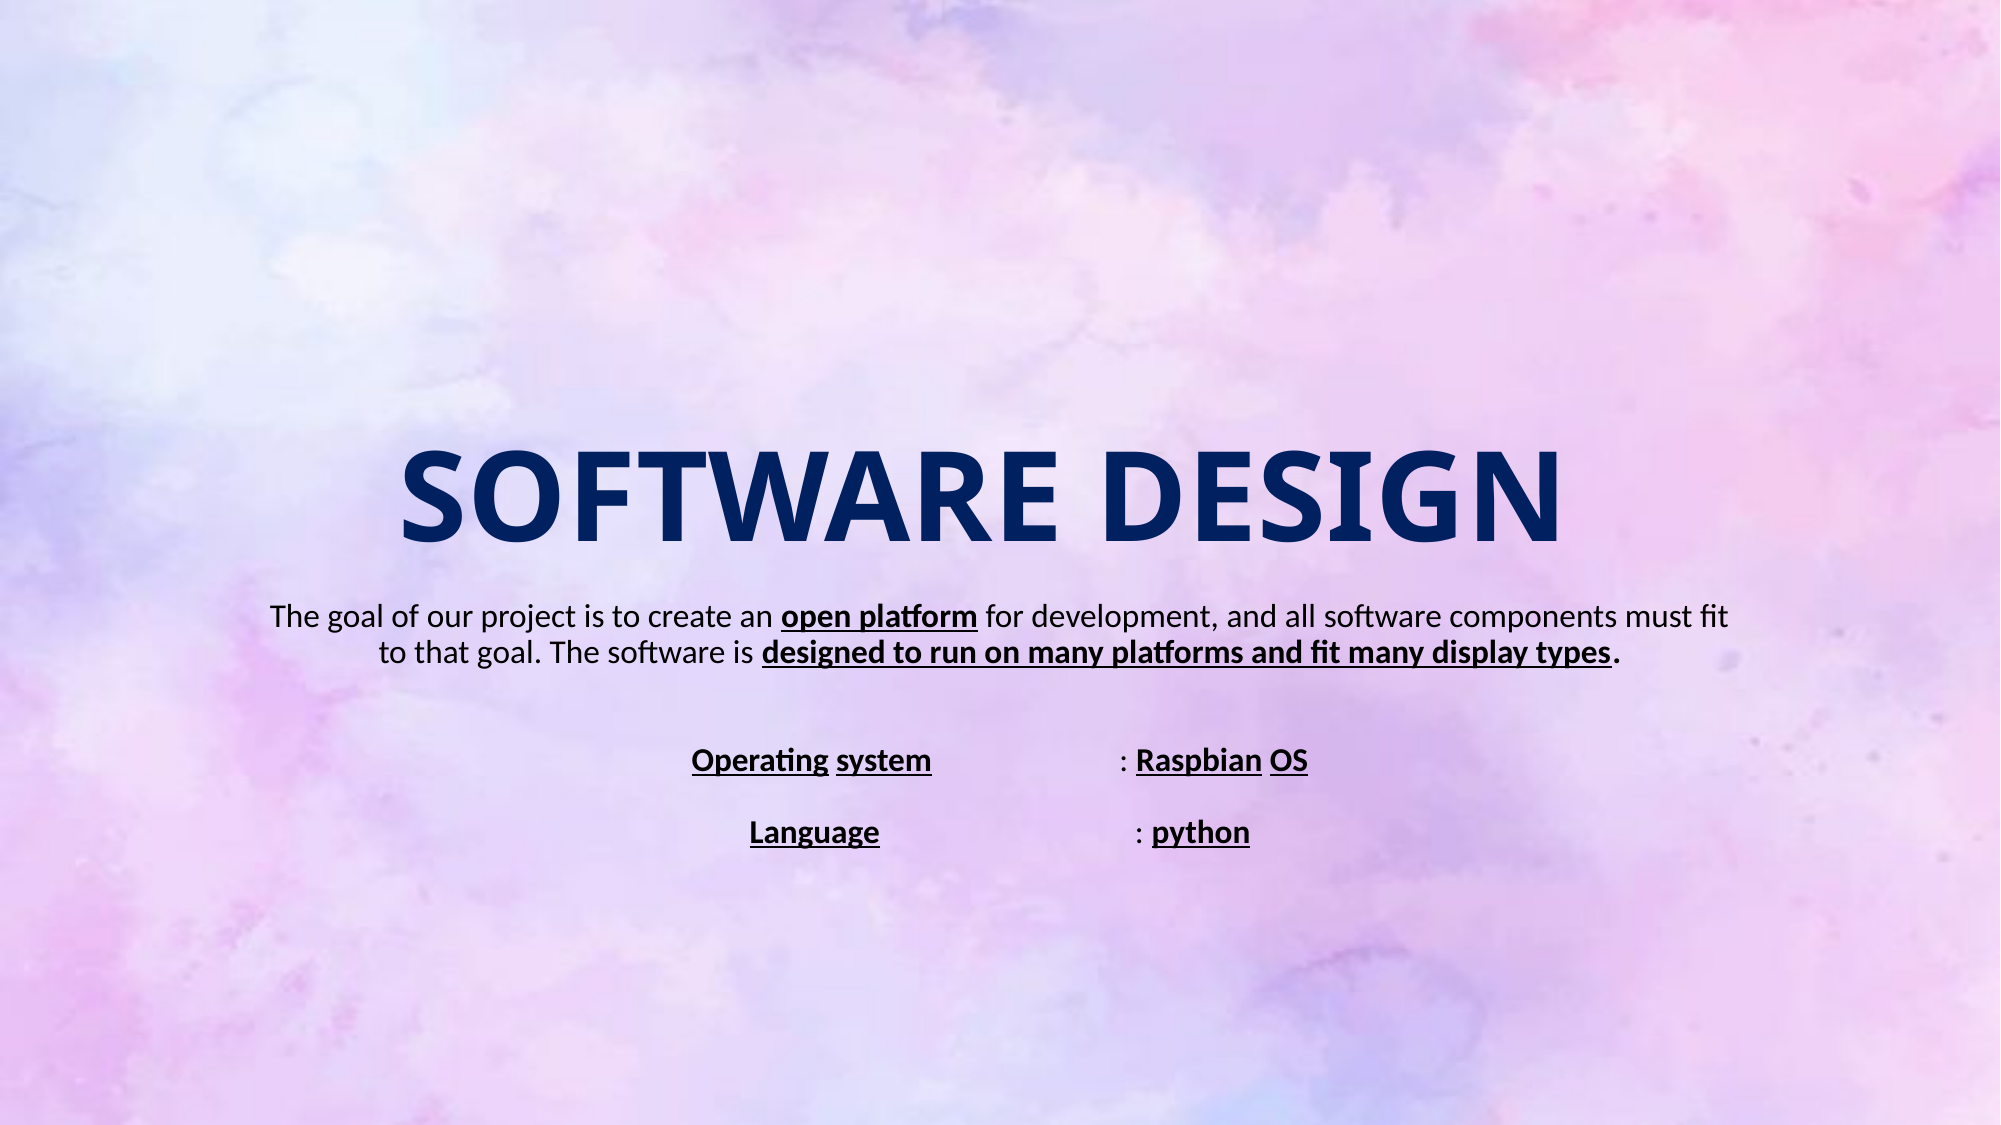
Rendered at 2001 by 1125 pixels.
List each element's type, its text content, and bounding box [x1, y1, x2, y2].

title SOFTWARE DESIGN [249, 184, 1750, 576]
subtitle The goal of our project is to create an open platform for development, and all software components must fit to that goal. The software is designed to run on many platforms and fit many display types. Operating system : Raspbian OS Language : python [249, 590, 1750, 863]
